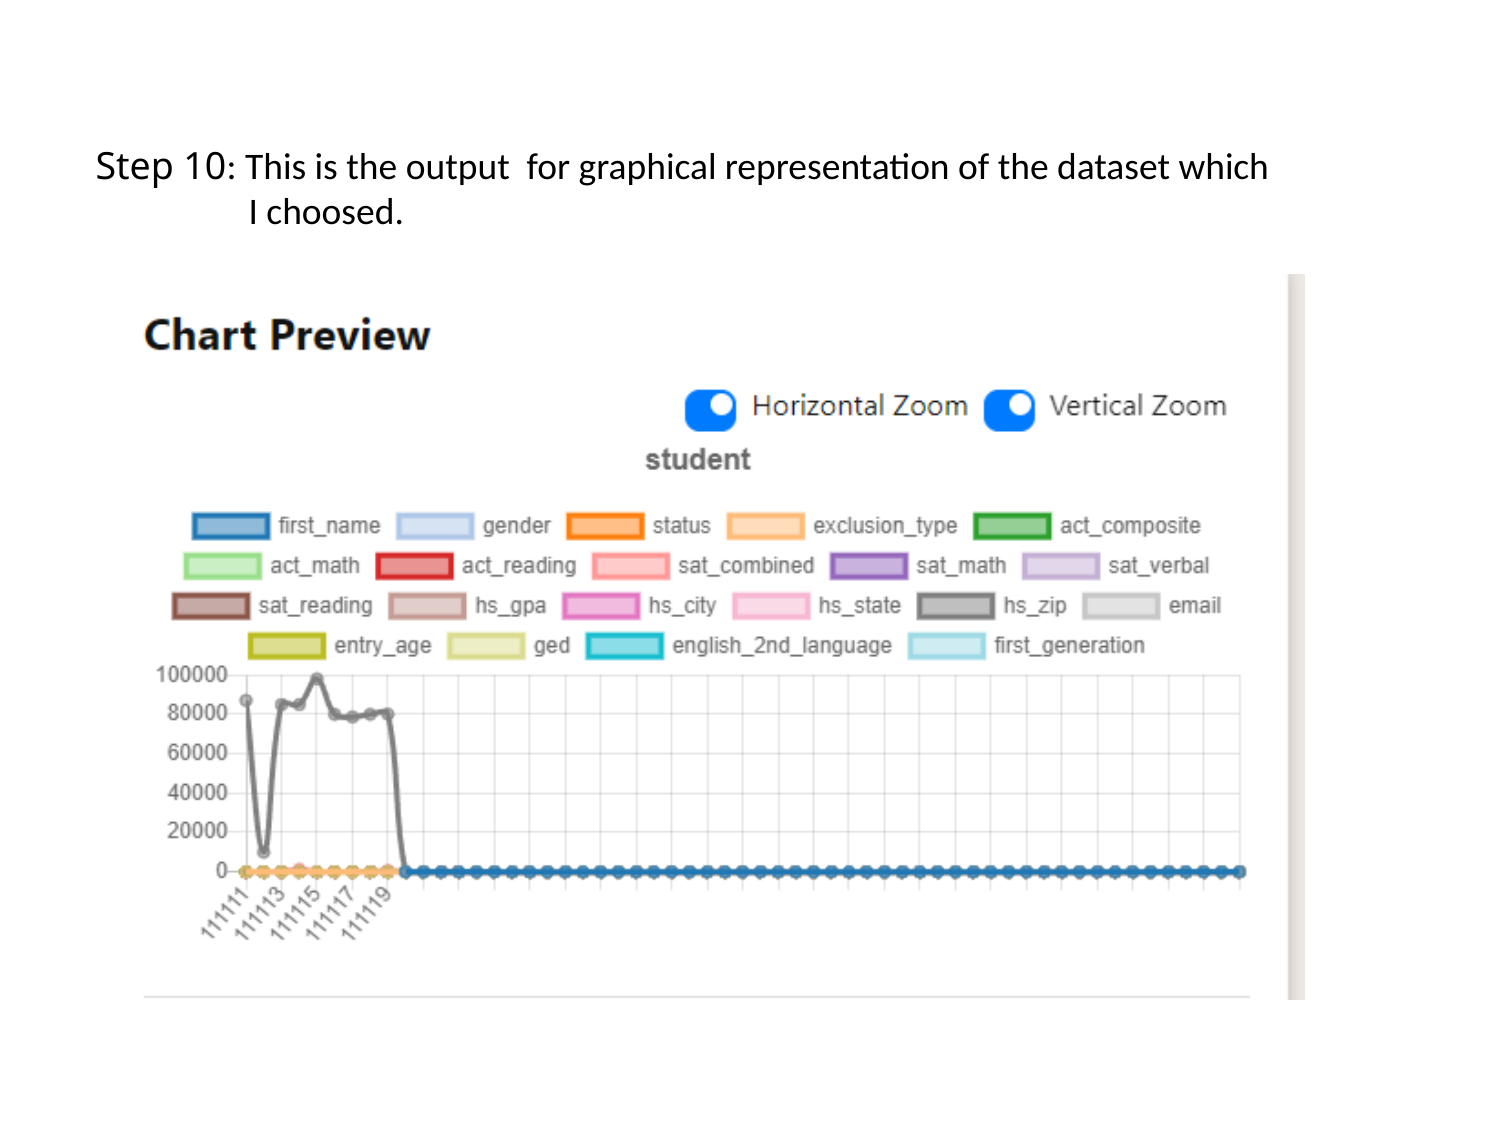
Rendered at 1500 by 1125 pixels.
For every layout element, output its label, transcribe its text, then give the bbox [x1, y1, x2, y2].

picture [116, 274, 1305, 1001]
text_box Step 10: This is the output for graphical representation of the dataset which I choosed. [80, 134, 1294, 240]
